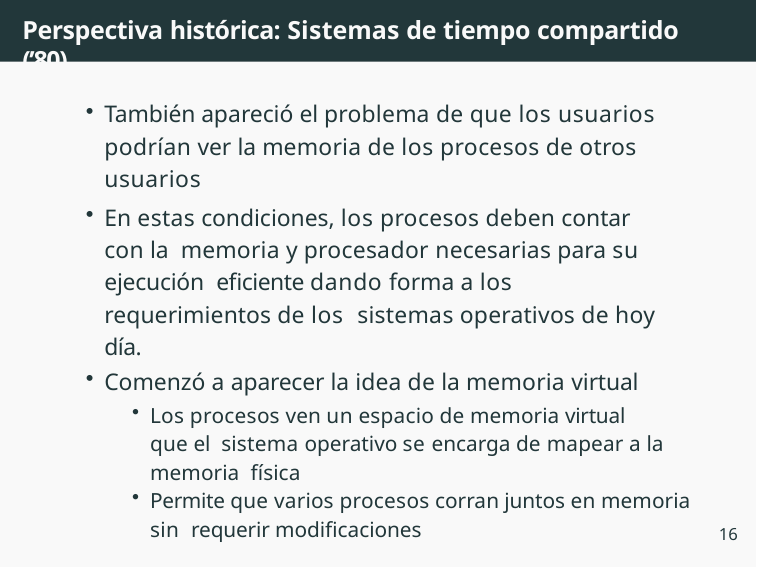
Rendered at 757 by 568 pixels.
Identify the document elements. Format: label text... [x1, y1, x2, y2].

text_box También apareció el problema de que los usuarios podrían ver la memoria de los procesos de otros usuarios En estas condiciones, los procesos deben contar con la memoria y procesador necesarias para su ejecución eficiente dando forma a los requerimientos de los sistemas operativos de hoy día. Comenzó a aparecer la idea de la memoria virtual Los procesos ven un espacio de memoria virtual que el sistema operativo se encarga de mapear a la memoria física Permite que varios procesos corran juntos en memoria sin requerir modificaciones [83, 92, 698, 542]
title Perspectiva histórica: Sistemas de tiempo compartido (’80) [20, 12, 690, 110]
slide_number 16 [712, 520, 743, 568]
